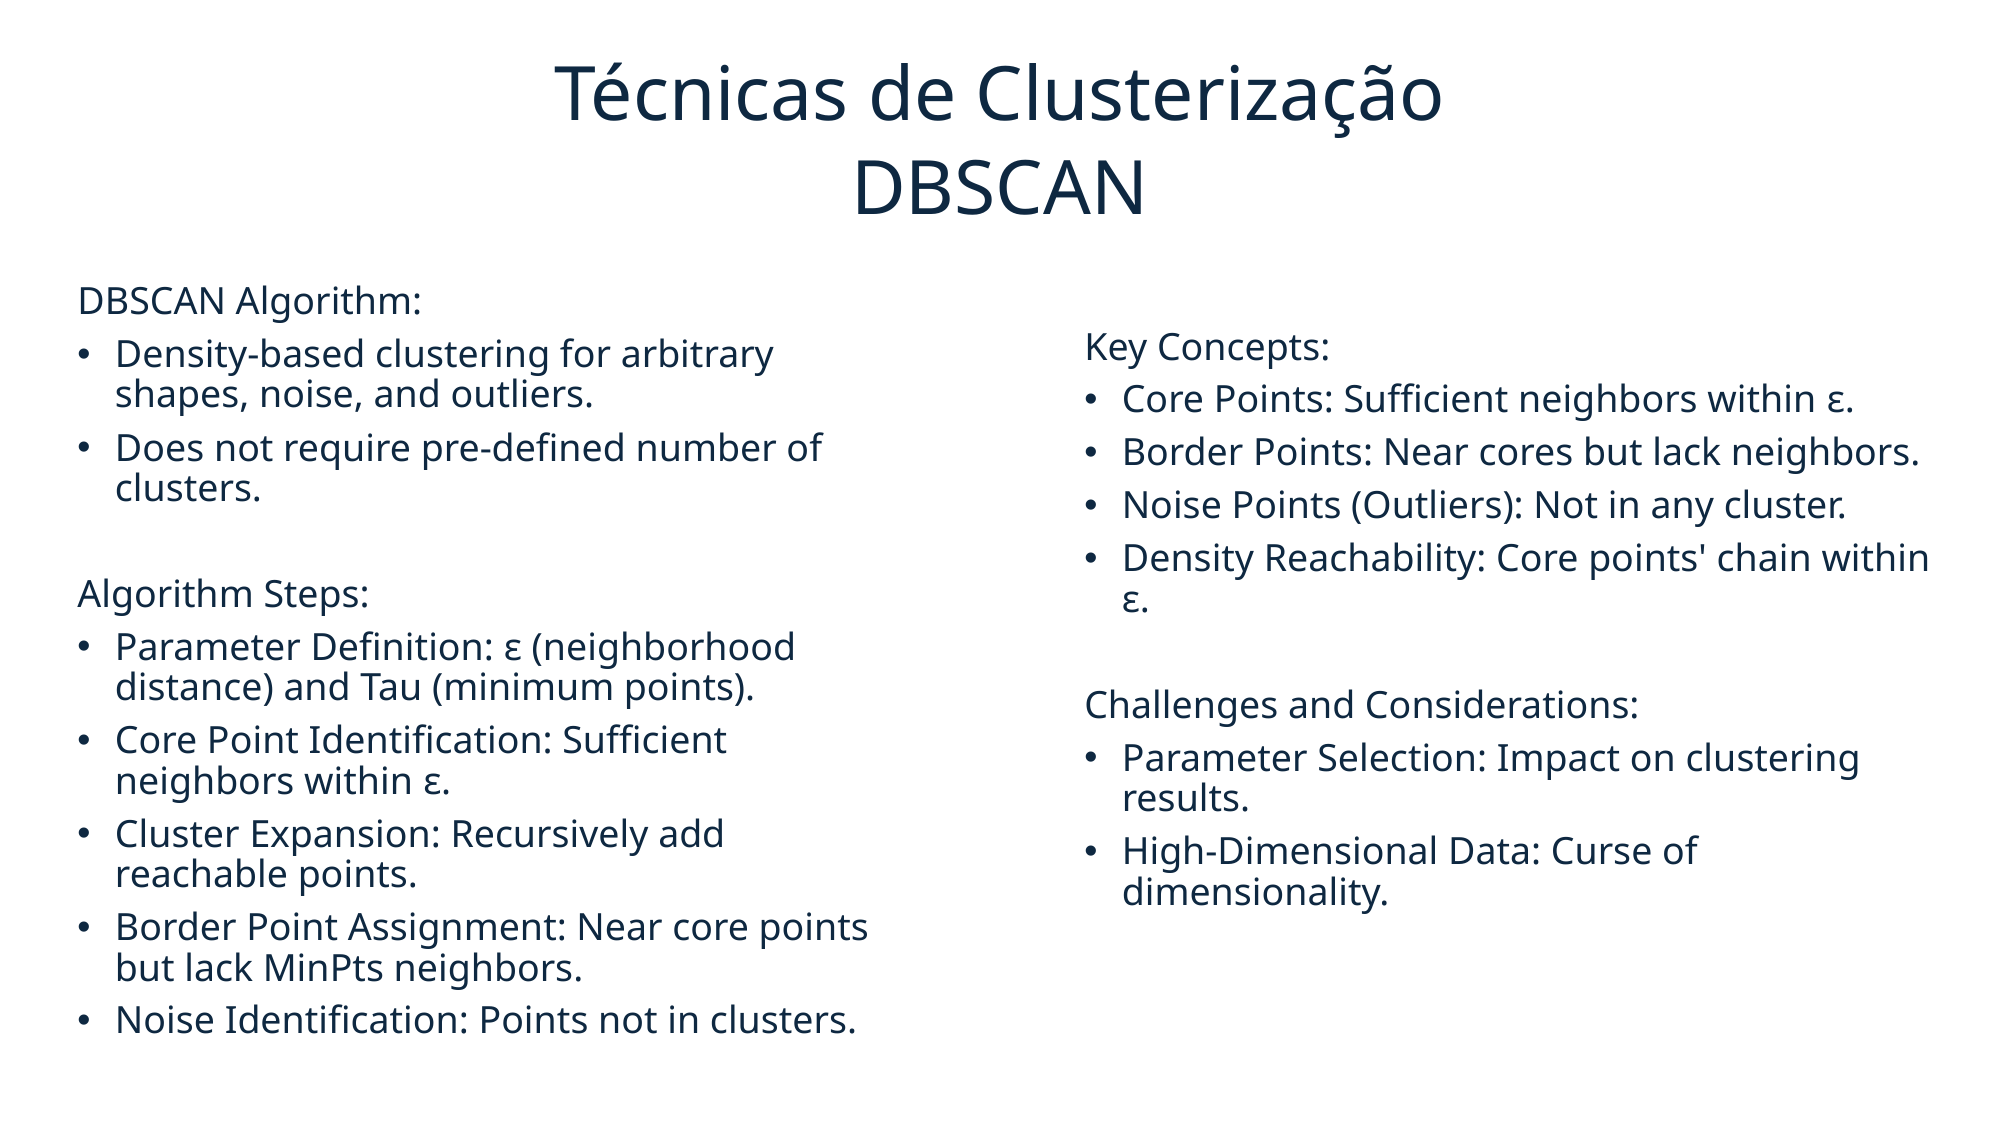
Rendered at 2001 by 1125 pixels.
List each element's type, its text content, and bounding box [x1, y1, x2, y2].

text_box Key Concepts: Core Points: Sufficient neighbors within ε. Border Points: Near cores but lack neighbors. Noise Points (Outliers): Not in any cluster. Density Reachability: Core points' chain within ε. Challenges and Considerations: Parameter Selection: Impact on clustering results. High-Dimensional Data: Curse of dimensionality. [1060, 320, 1983, 921]
text_box DBSCAN Algorithm: Density-based clustering for arbitrary shapes, noise, and outliers. Does not require pre-defined number of clusters. Algorithm Steps: Parameter Definition: ε (neighborhood distance) and Tau (minimum points). Core Point Identification: Sufficient neighbors within ε. Cluster Expansion: Recursively add reachable points. Border Point Assignment: Near core points but lack MinPts neighbors. Noise Identification: Points not in clusters. [53, 300, 902, 1024]
text_box Técnicas de Clusterização DBSCAN [146, 27, 1854, 259]
